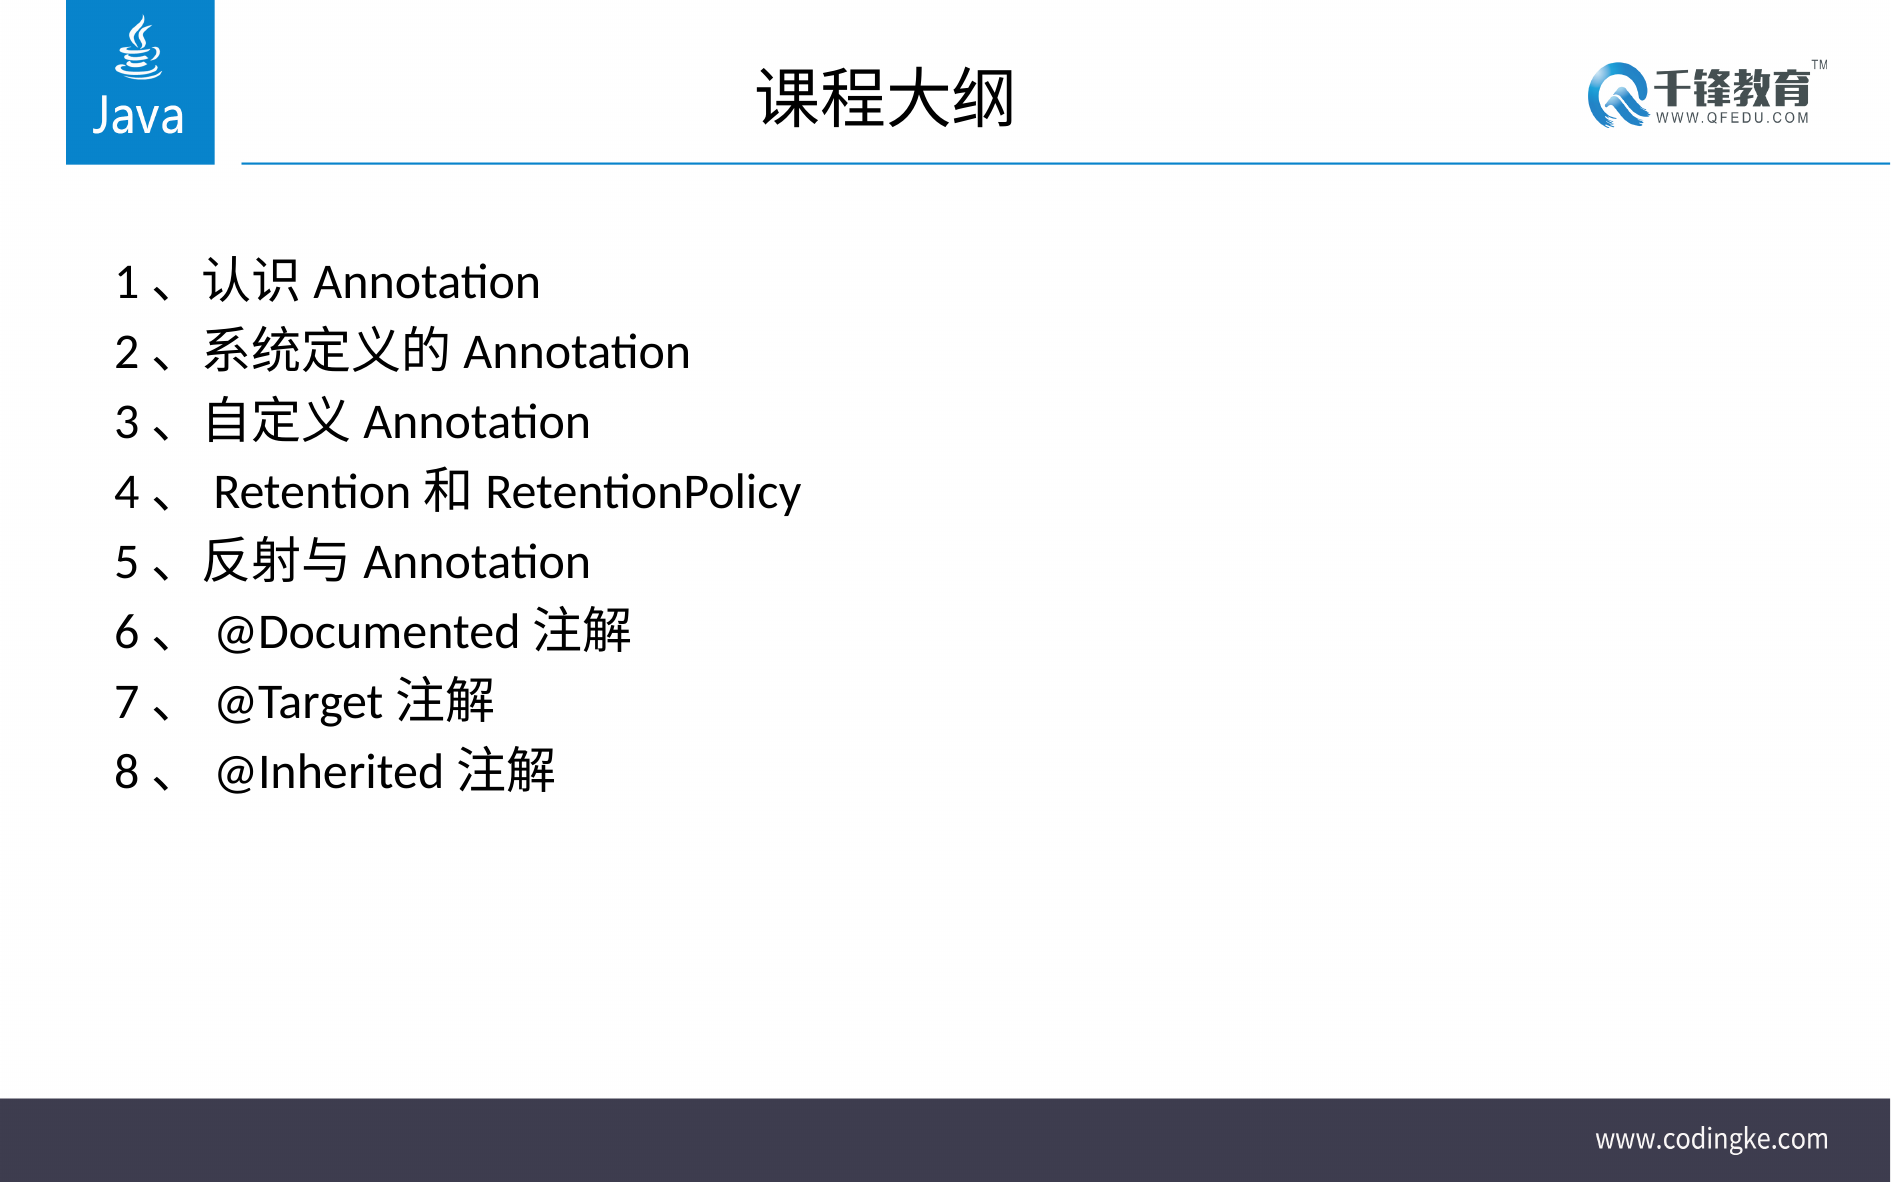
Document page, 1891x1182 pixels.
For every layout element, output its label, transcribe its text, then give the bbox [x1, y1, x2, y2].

list 1、认识Annotation 2、系统定义的Annotation 3、自定义Annotation 4、Retention和RetentionPolicy 5、反射与Annotation 6、@Documented注解 7、@Target注解 8、@Inherited注解 [94, 239, 1796, 1036]
title 课程大纲 [236, 47, 1536, 147]
picture [0, 0, 1891, 1182]
